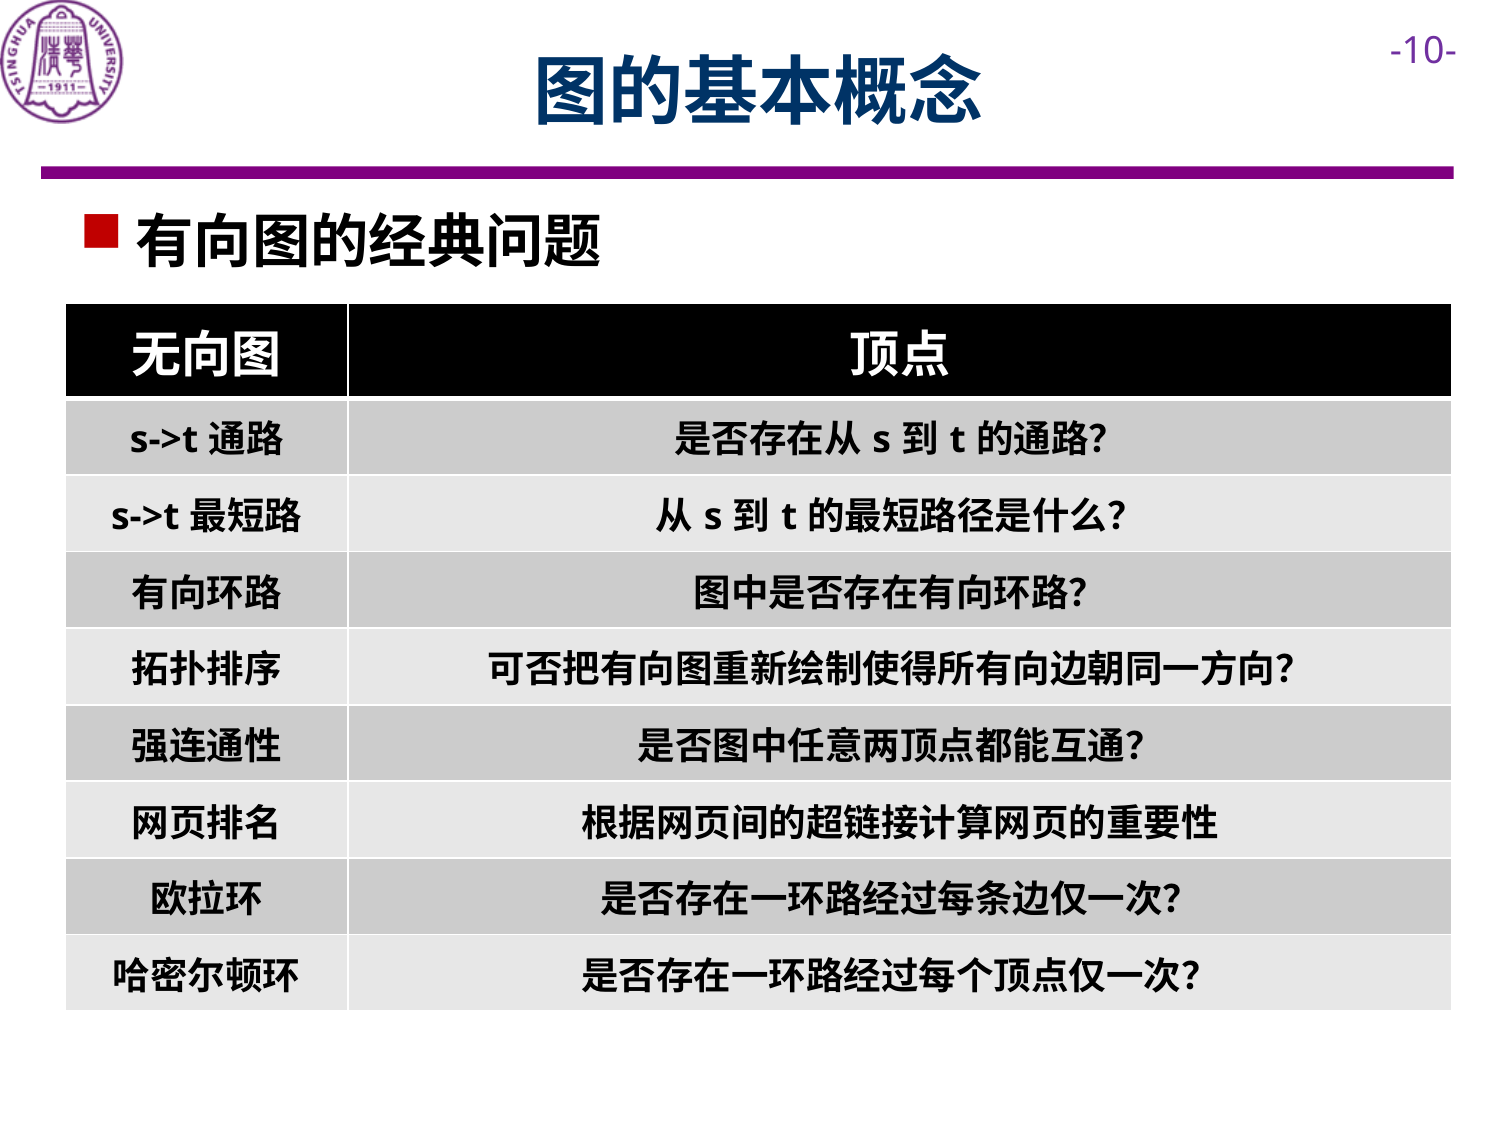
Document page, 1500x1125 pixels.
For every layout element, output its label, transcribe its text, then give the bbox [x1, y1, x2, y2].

table_cell 有向环路 [66, 552, 347, 627]
title 图的基本概念 [135, 13, 1383, 165]
table_cell 从s到t的最短路径是什么？ [349, 476, 1451, 551]
table_cell 是否存在从s到t的通路？ [349, 401, 1451, 474]
table_cell 是否图中任意两顶点都能互通？ [349, 706, 1451, 780]
table_cell s->t通路 [66, 401, 347, 474]
picture [0, 0, 124, 124]
table_cell 欧拉环 [66, 859, 347, 934]
table_cell 哈密尔顿环 [66, 935, 347, 1010]
text_box 有向图的经典问题 [64, 196, 916, 281]
table_cell 图中是否存在有向环路？ [349, 552, 1451, 627]
table_cell 拓扑排序 [66, 629, 347, 704]
table_cell 网页排名 [66, 782, 347, 857]
table_header 无向图 [66, 304, 347, 396]
table_cell 强连通性 [66, 706, 347, 780]
table_cell 是否存在一环路经过每个顶点仅一次？ [349, 935, 1451, 1010]
table_cell 可否把有向图重新绘制使得所有向边朝同一方向？ [349, 629, 1451, 704]
table_cell s->t最短路 [66, 476, 347, 551]
table_cell 根据网页间的超链接计算网页的重要性 [349, 782, 1451, 857]
table_header 顶点 [349, 304, 1451, 396]
table_cell 是否存在一环路经过每条边仅一次？ [349, 859, 1451, 934]
